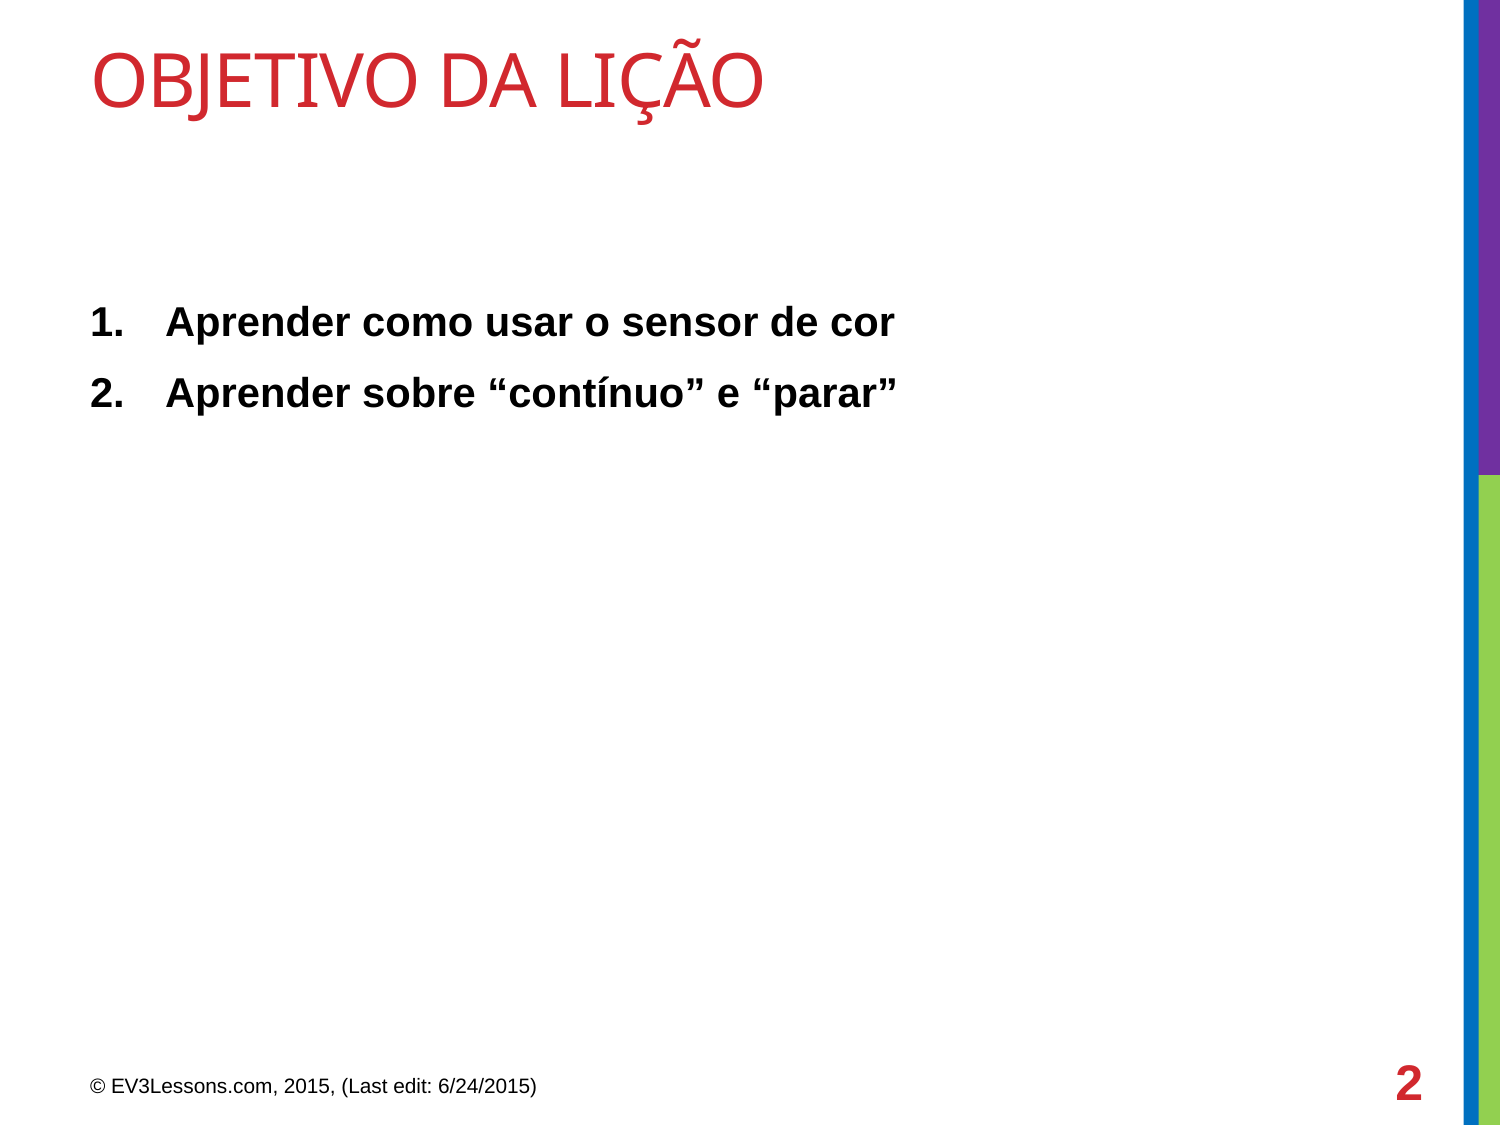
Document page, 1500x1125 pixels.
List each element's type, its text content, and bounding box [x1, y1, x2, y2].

slide_number 2 [1380, 1050, 1475, 1111]
title Objetivo da lição [75, 25, 1428, 250]
footer © EV3Lessons.com, 2015, (Last edit: 6/24/2015) [75, 1065, 638, 1112]
list Aprender como usar o sensor de cor Aprender sobre “contínuo” e “parar” [75, 287, 1428, 1005]
